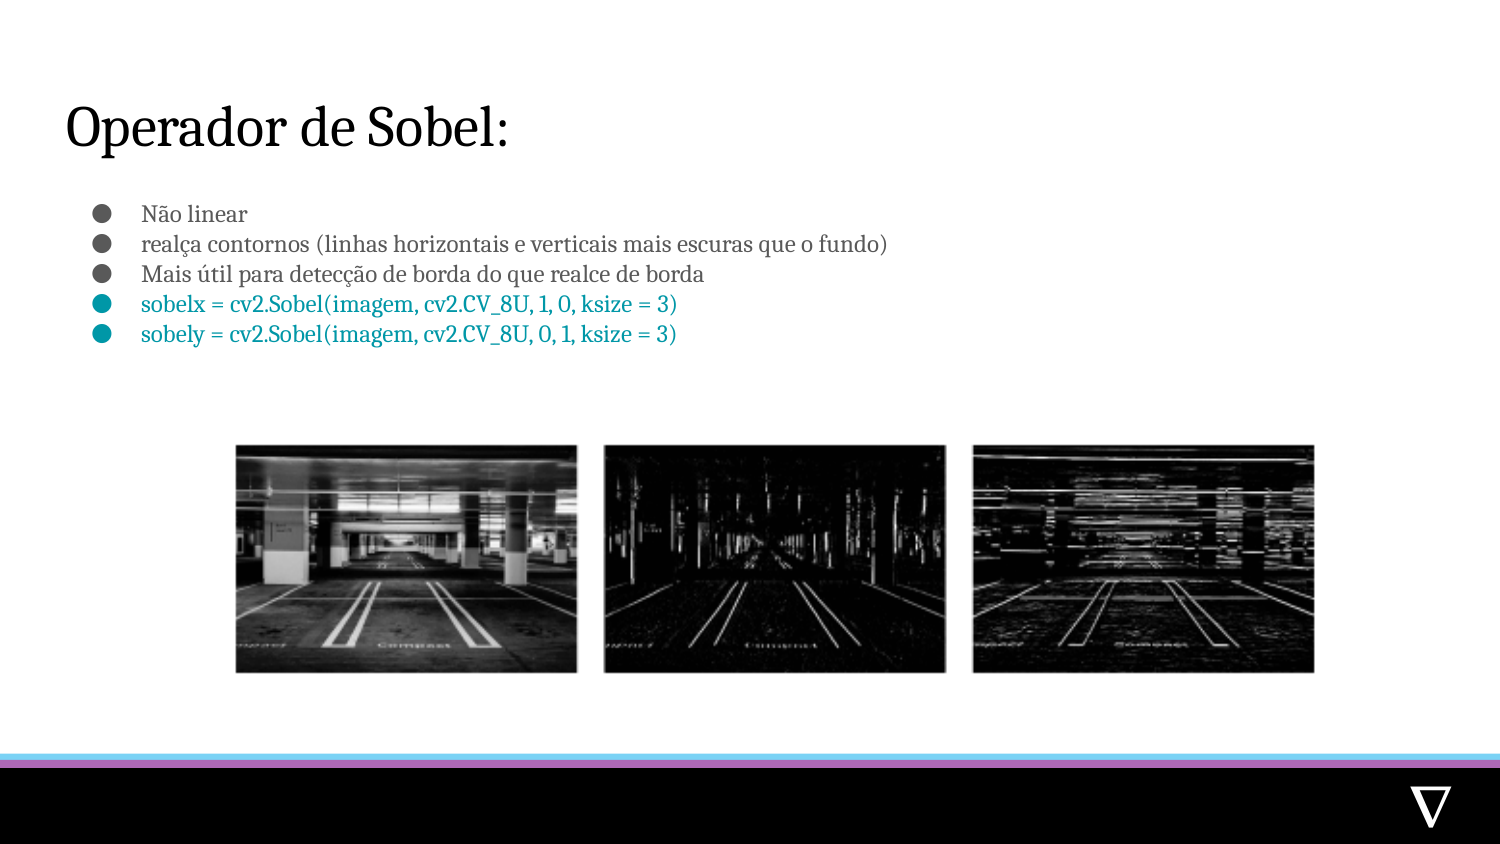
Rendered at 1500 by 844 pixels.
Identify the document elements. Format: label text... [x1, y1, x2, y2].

picture [1405, 781, 1455, 831]
text_box Não linear realça contornos (linhas horizontais e verticais mais escuras que o fundo) Mais útil para detecção de borda do que realce de borda sobelx = cv2.Sobel(imagem, cv2.CV_8U, 1, 0, ksize = 3) sobely = cv2.Sobel(imagem, cv2.CV_8U, 0, 1, ksize = 3) [51, 182, 1500, 393]
picture [219, 434, 1332, 686]
title Operador de Sobel: [51, 72, 1449, 167]
